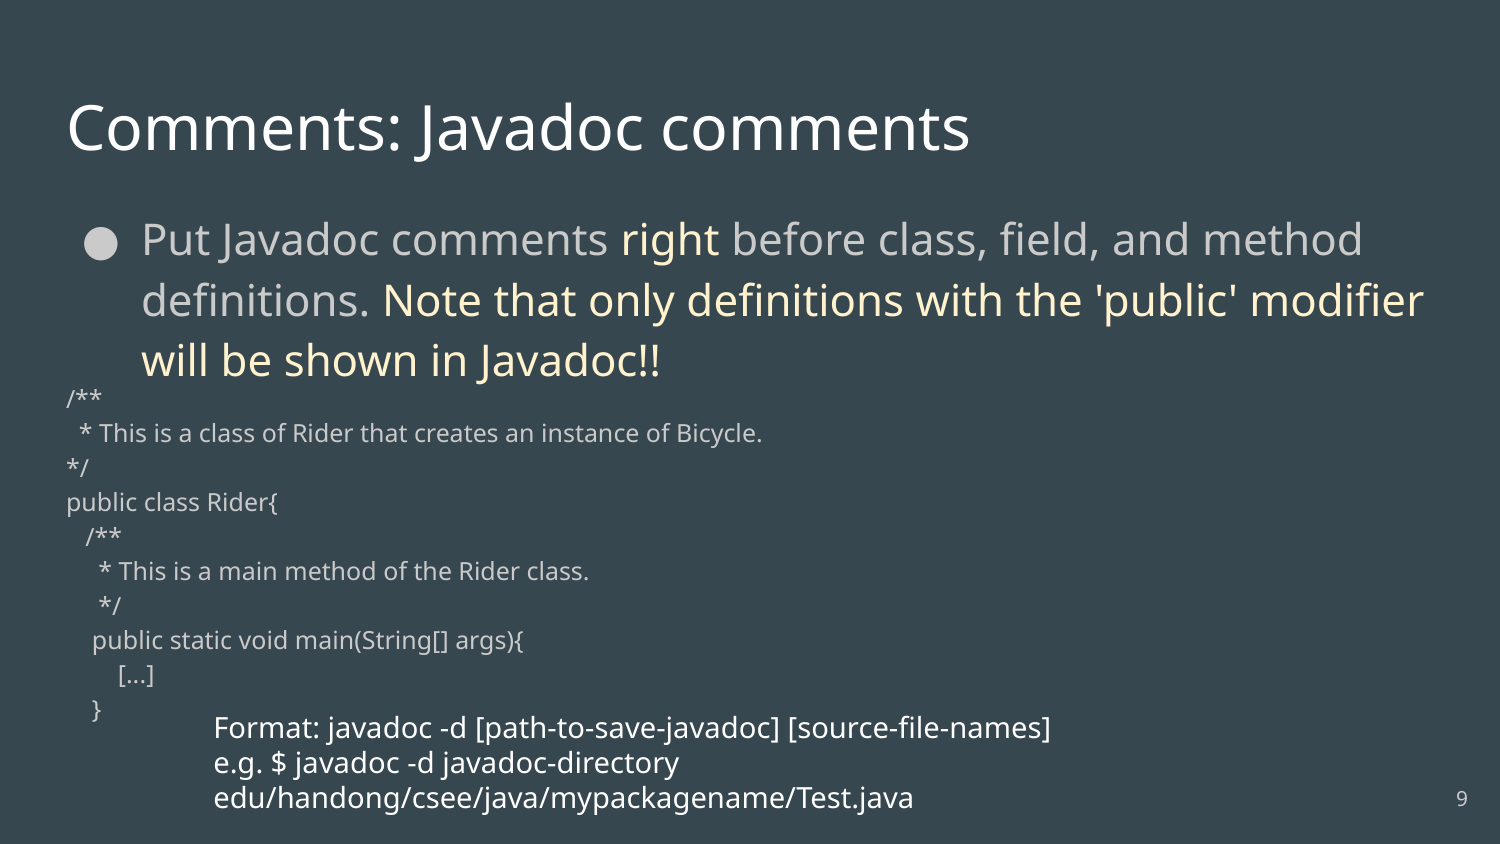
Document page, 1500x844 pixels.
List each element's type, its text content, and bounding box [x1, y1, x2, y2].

title Comments: Javadoc comments [51, 72, 1449, 167]
slide_number ‹#› [1392, 767, 1483, 833]
list /** * This is a class of Rider that creates an instance of Bicycle. */ public class Rider{ /** * This is a main method of the Rider class. */ public static void main(String[] args){ [...] } [51, 364, 1449, 744]
list Put Javadoc comments right before class, field, and method definitions. Note that only definitions with the 'public' modifier will be shown in Javadoc!! [51, 189, 1449, 364]
text_box Format: javadoc -d [path-to-save-javadoc] [source-file-names] e.g. $ javadoc -d javadoc-directory edu/handong/csee/java/mypackagename/Test.java [198, 694, 1339, 828]
